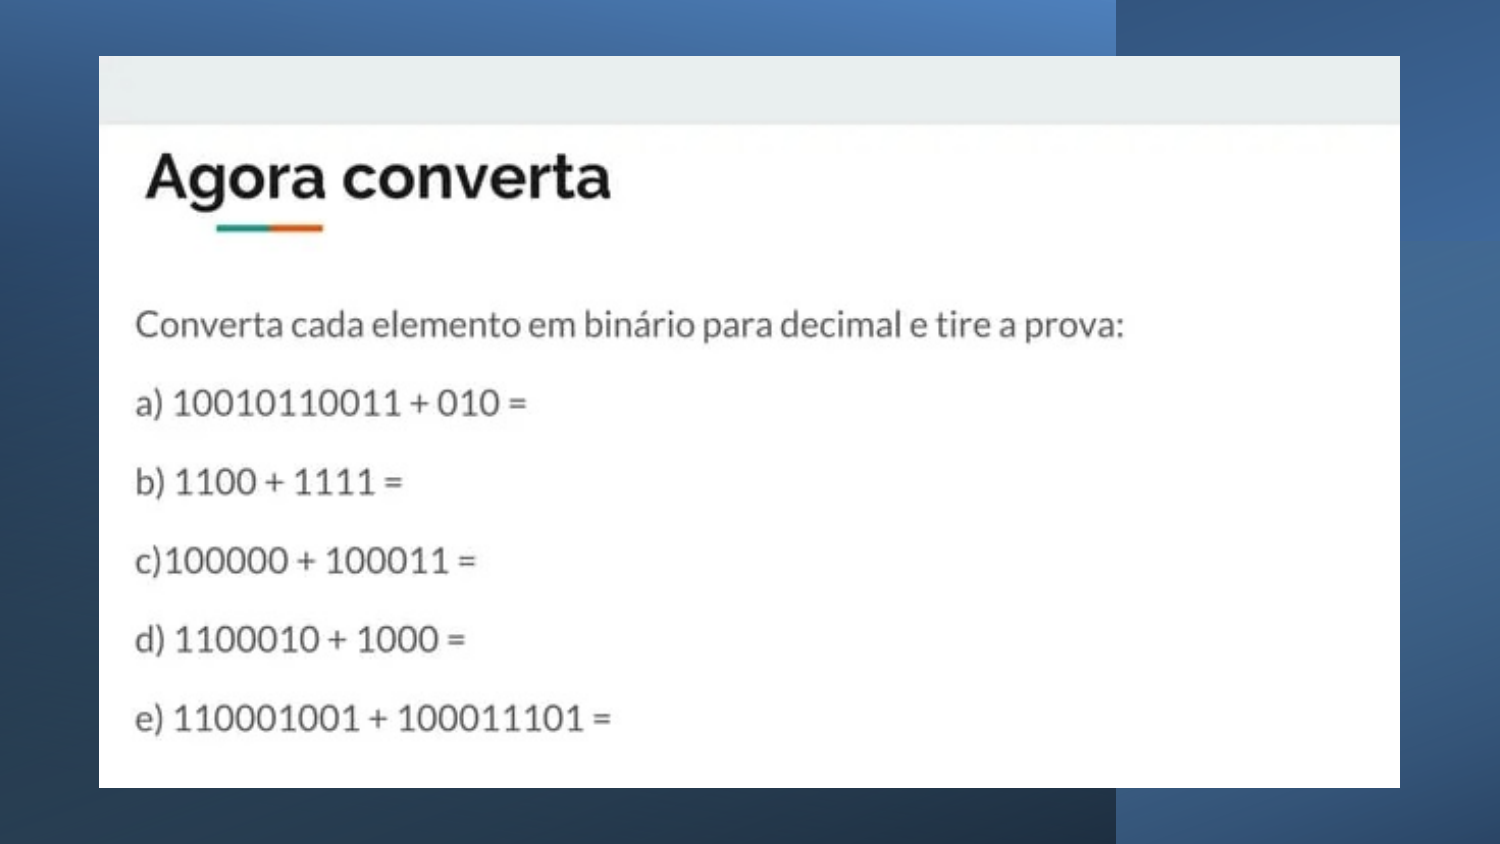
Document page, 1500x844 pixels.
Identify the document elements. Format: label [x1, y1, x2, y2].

text_box [1118, 0, 1500, 239]
text_box [0, 239, 1500, 844]
text_box [0, 0, 1118, 239]
picture [99, 56, 1401, 788]
